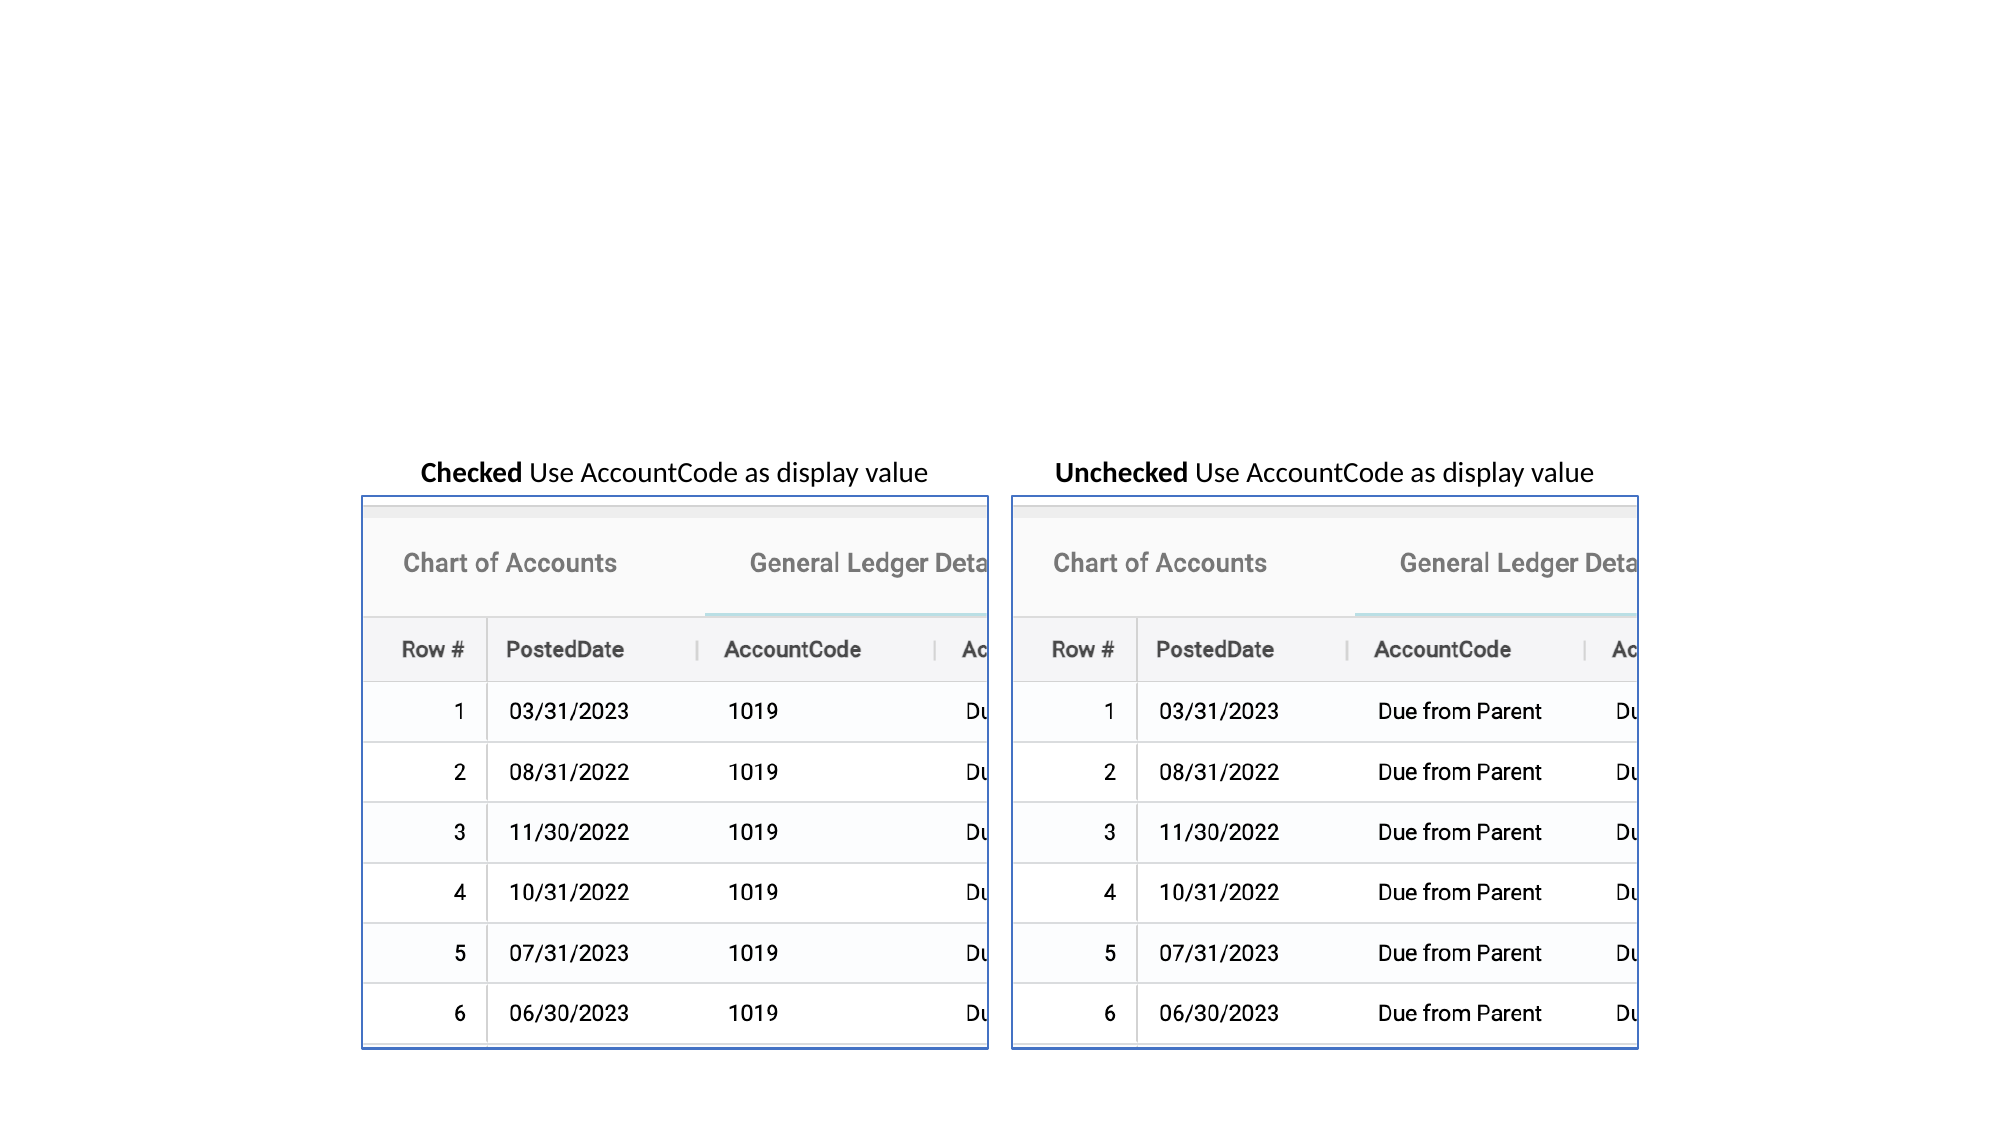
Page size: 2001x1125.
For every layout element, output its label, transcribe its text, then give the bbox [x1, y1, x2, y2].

text_box Checked Use AccountCode as display value [363, 446, 987, 495]
picture [1013, 496, 1637, 1048]
text_box Unchecked Use AccountCode as display value value [1013, 446, 1637, 495]
picture [363, 496, 987, 1048]
